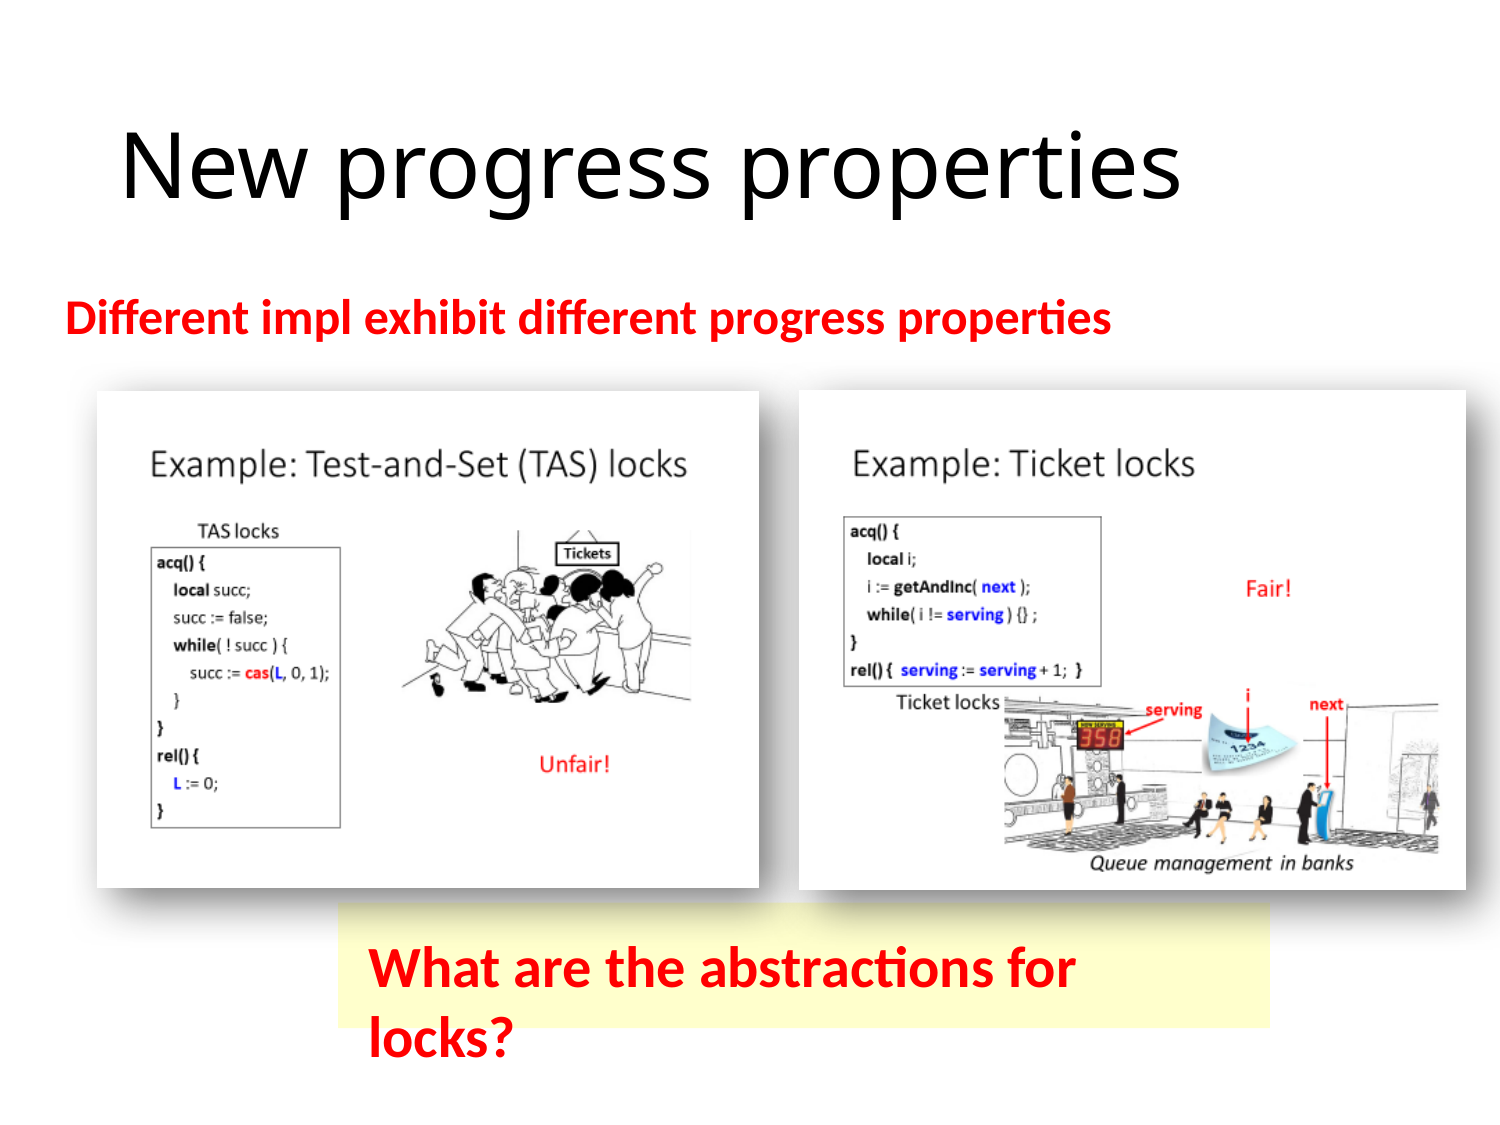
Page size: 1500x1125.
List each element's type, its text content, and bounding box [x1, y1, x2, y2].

title New progress properties [103, 59, 1397, 278]
picture [97, 391, 759, 888]
text_box Different impl exhibit different progress properties [50, 277, 1133, 352]
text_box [338, 902, 1271, 1029]
picture [799, 390, 1466, 890]
